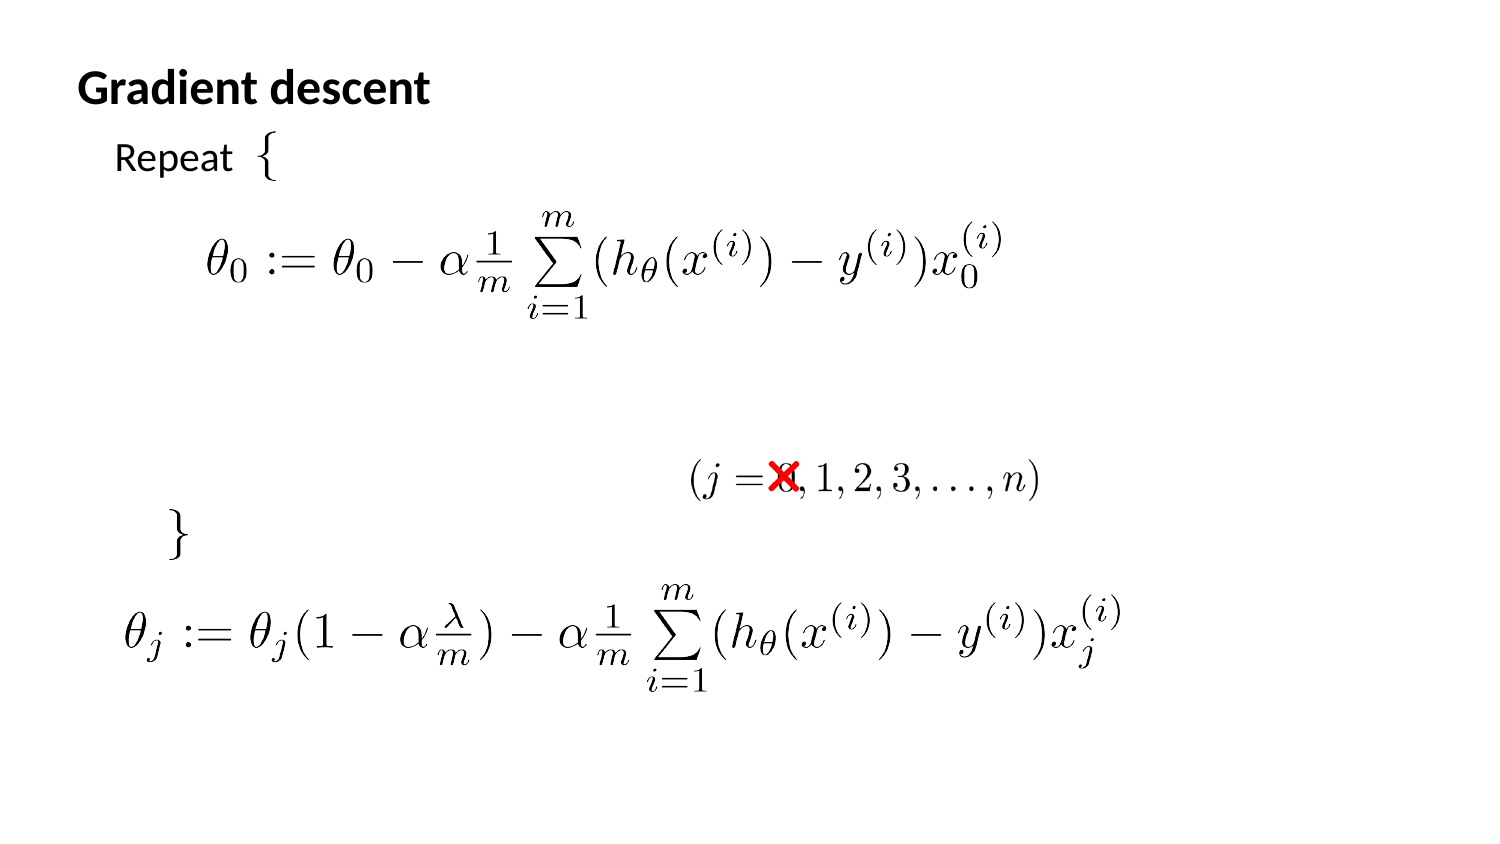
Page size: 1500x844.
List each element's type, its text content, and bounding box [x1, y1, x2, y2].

picture [169, 509, 188, 560]
text_box Repeat [99, 121, 538, 187]
picture [124, 584, 1120, 692]
picture [690, 459, 1038, 501]
picture [207, 211, 1001, 319]
text_box Gradient descent [62, 46, 1450, 122]
picture [257, 130, 276, 182]
